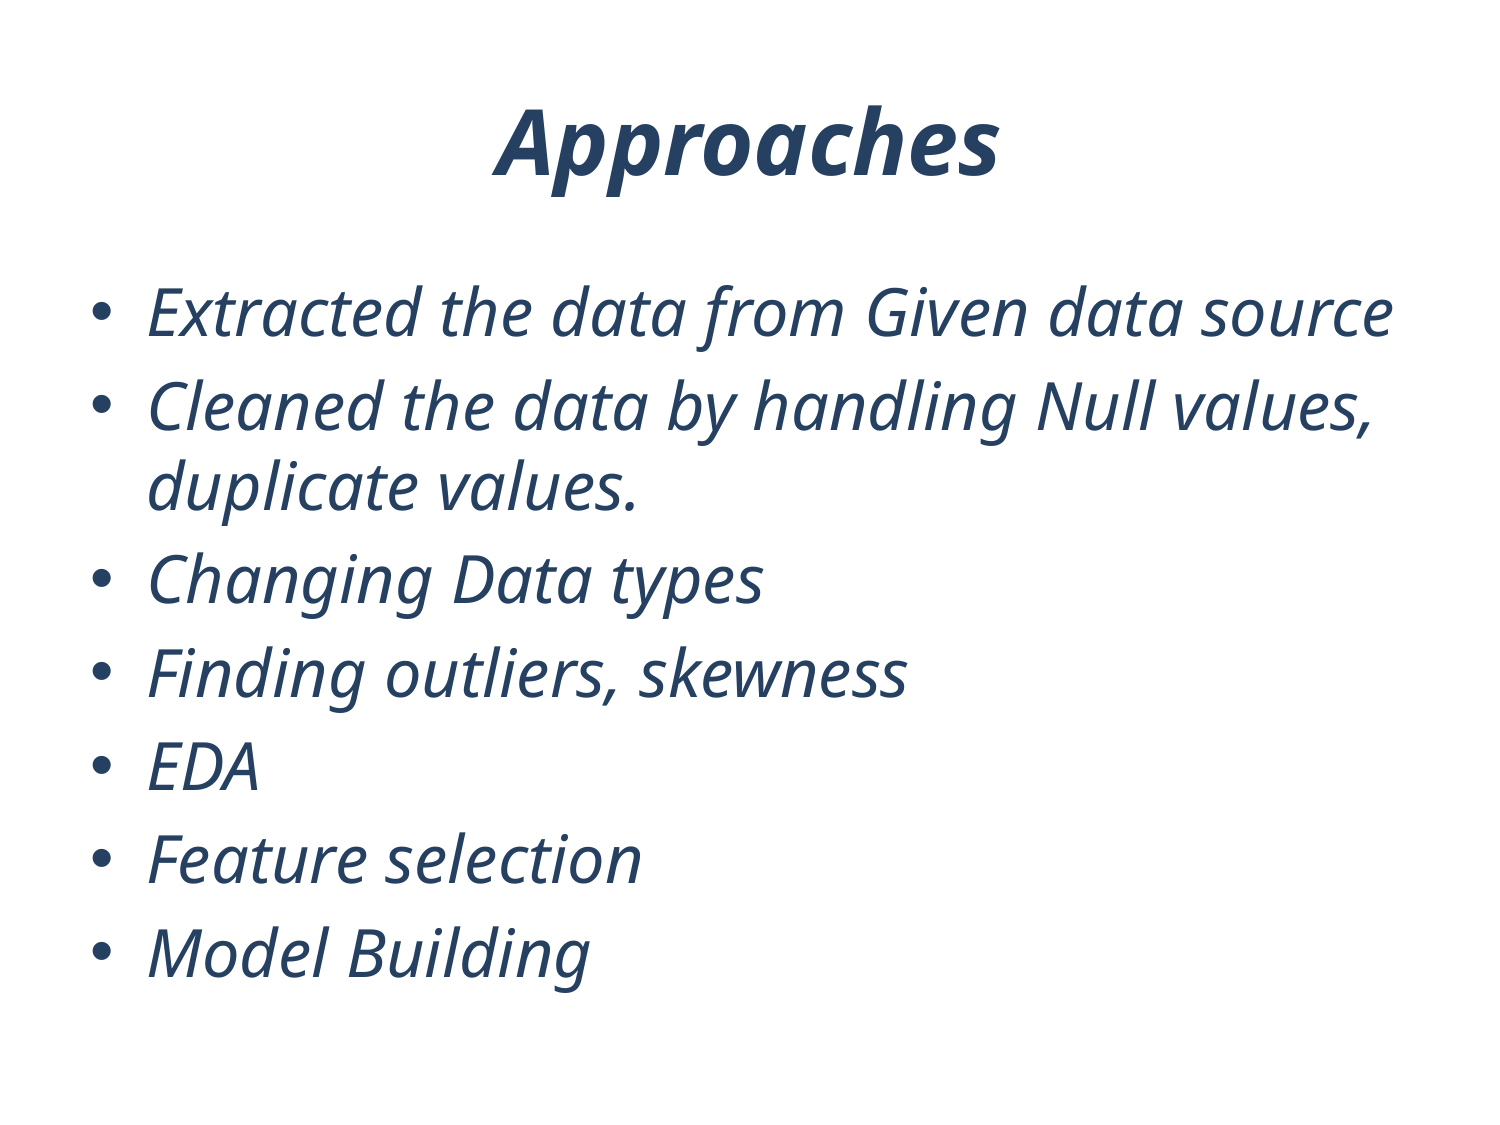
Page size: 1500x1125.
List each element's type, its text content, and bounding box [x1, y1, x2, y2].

list Extracted the data from Given data source Cleaned the data by handling Null values, duplicate values. Changing Data types Finding outliers, skewness EDA Feature selection Model Building [75, 262, 1425, 1005]
title Approaches [75, 45, 1425, 233]
